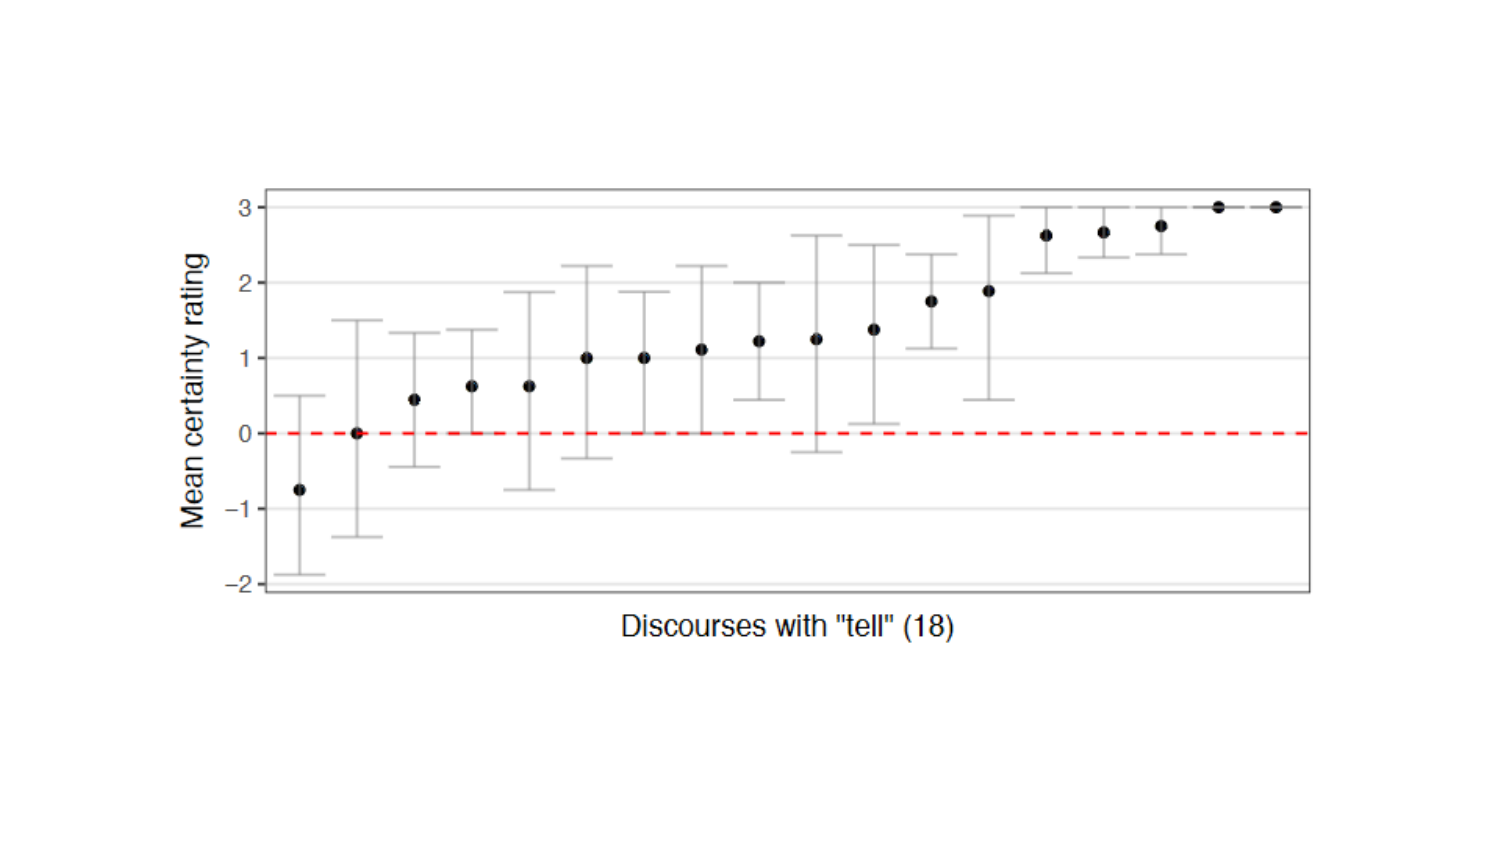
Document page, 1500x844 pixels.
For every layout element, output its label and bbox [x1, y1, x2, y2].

picture [158, 187, 1342, 657]
